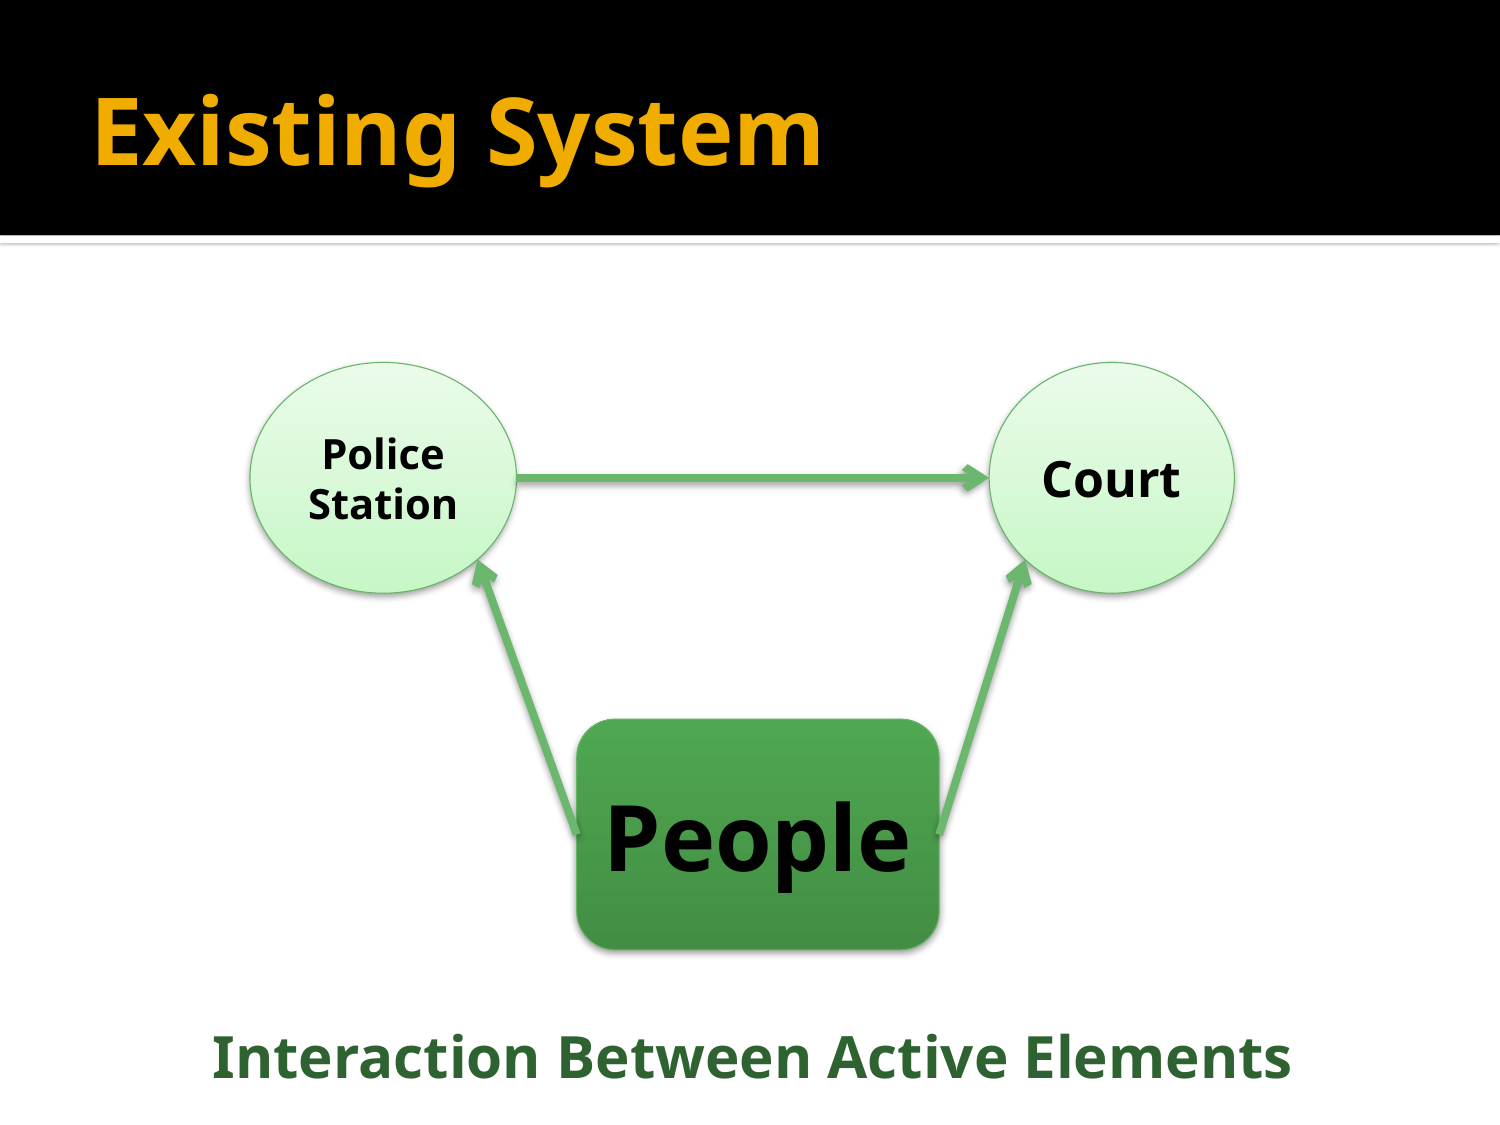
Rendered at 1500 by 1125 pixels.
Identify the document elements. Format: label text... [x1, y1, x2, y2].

title Existing System [75, 25, 1425, 231]
text_box Court [988, 361, 1235, 594]
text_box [939, 559, 1026, 835]
text_box Interaction Between Active Elements [197, 1012, 1308, 1098]
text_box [477, 559, 577, 835]
text_box People [576, 718, 940, 951]
text_box Police Station [249, 361, 517, 594]
